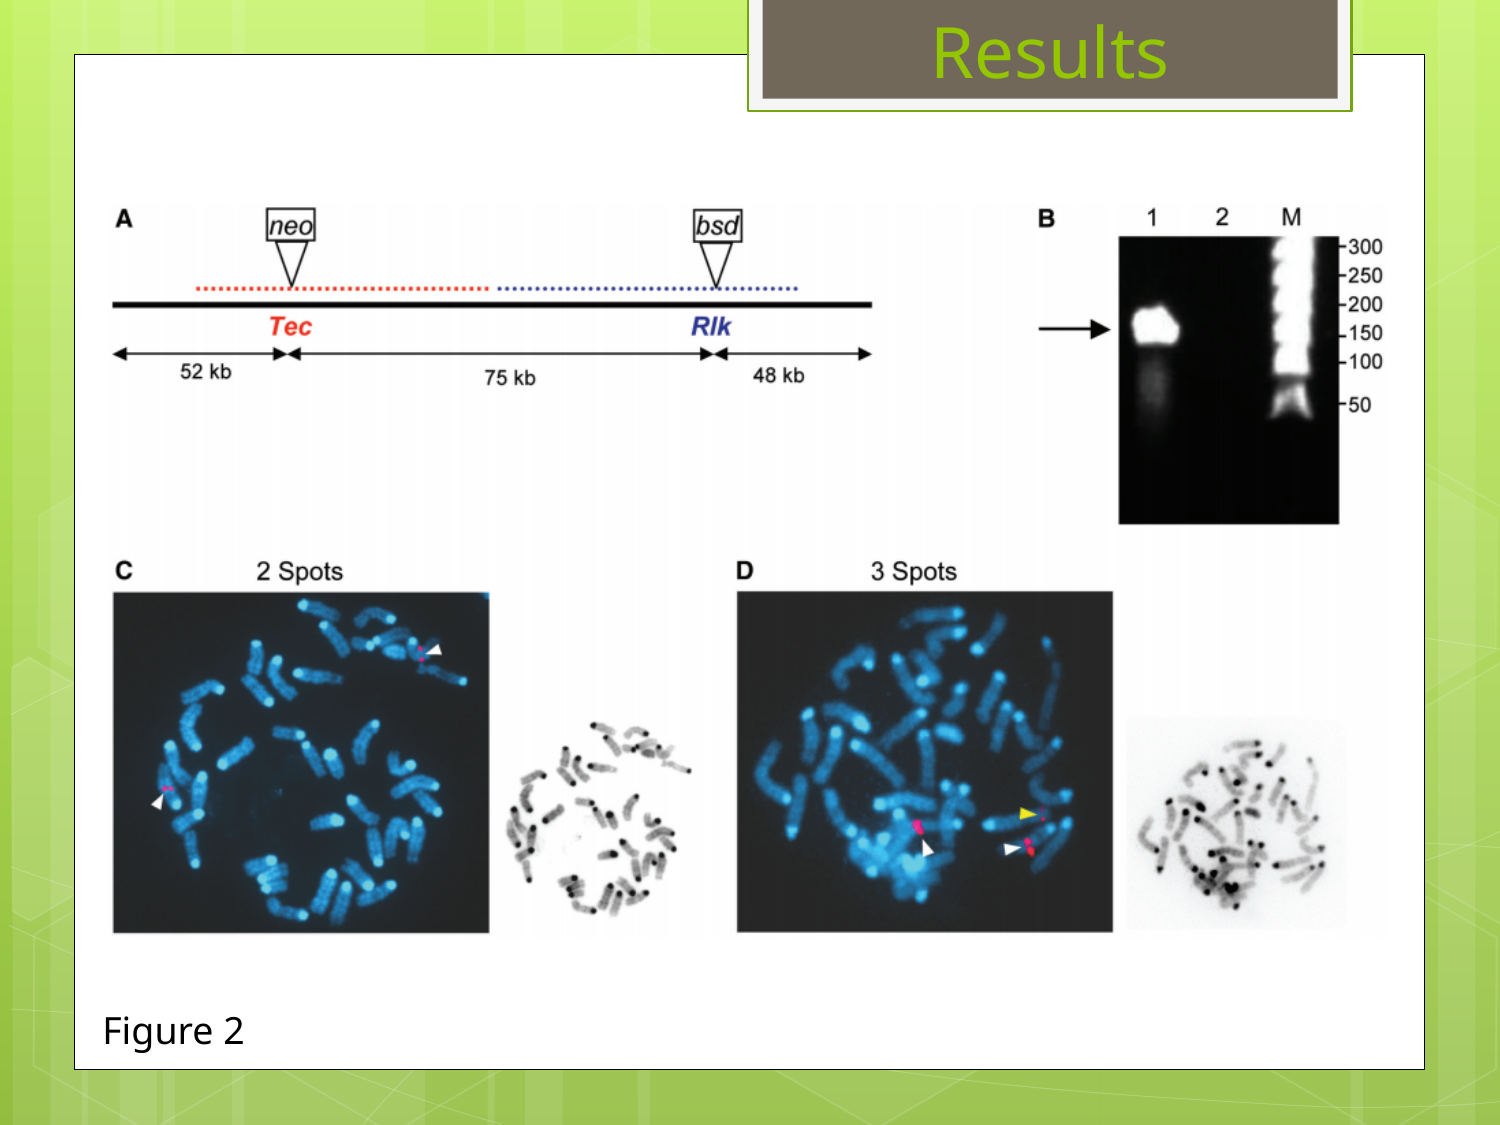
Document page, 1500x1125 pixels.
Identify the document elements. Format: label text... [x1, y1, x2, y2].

title Results [762, 0, 1338, 100]
text_box Figure 2 [87, 999, 375, 1060]
picture [95, 174, 1405, 951]
